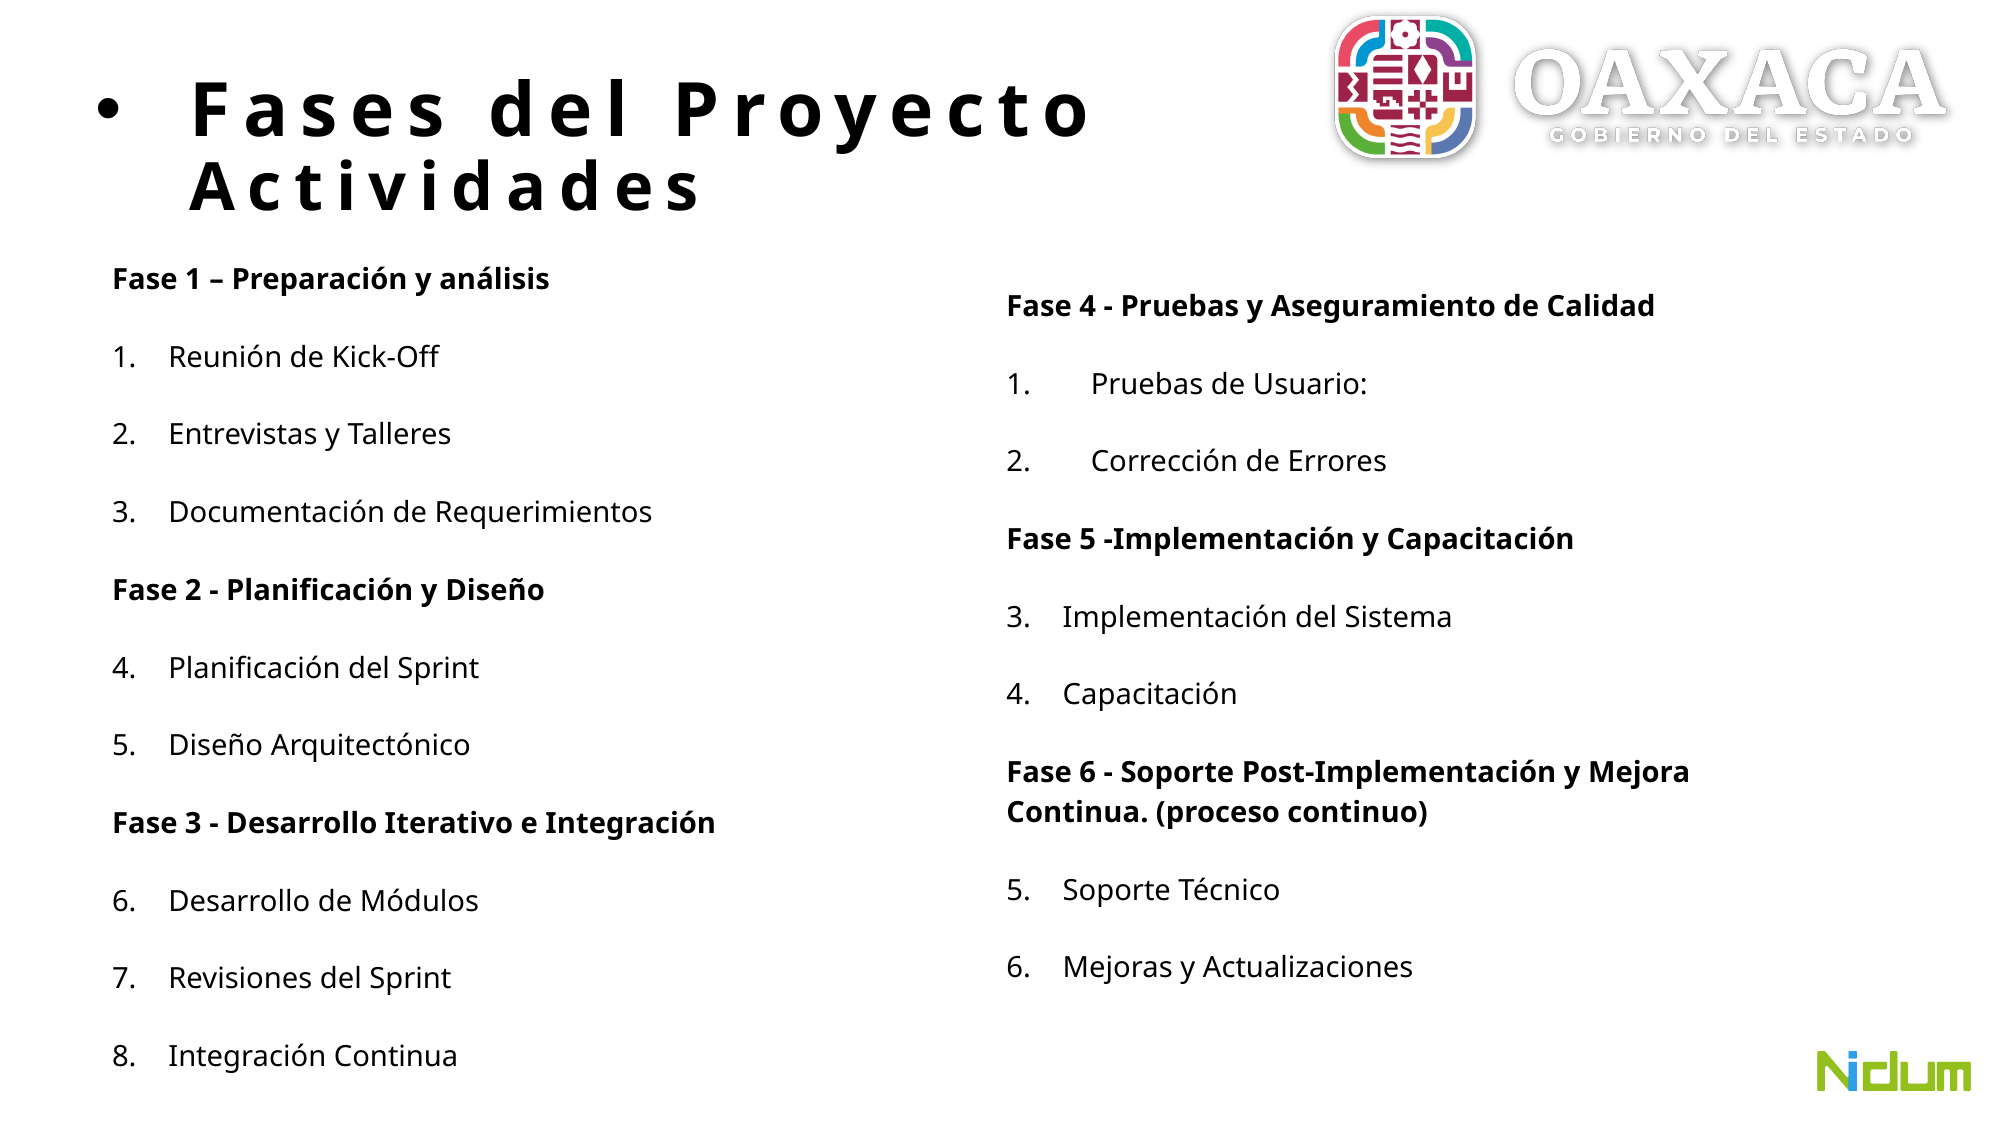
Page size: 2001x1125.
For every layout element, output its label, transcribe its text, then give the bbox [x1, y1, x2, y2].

title Fases del Proyecto Actividades [80, 39, 1806, 257]
picture [1310, 0, 1970, 175]
list Fase 1 – Preparación y análisis Reunión de Kick-Off Entrevistas y Talleres Documentación de Requerimientos Fase 2 - Planificación y Diseño Planificación del Sprint Diseño Arquitectónico Fase 3 - Desarrollo Iterativo e Integración Desarrollo de Módulos Revisiones del Sprint Integración Continua [97, 247, 944, 1086]
list Fase 4 - Pruebas y Aseguramiento de Calidad Pruebas de Usuario: Corrección de Errores Fase 5 -Implementación y Capacitación Implementación del Sistema Capacitación Fase 6 - Soporte Post-Implementación y Mejora Continua. (proceso continuo) Soporte Técnico Mejoras y Actualizaciones [991, 202, 1842, 1013]
picture [1808, 1024, 1979, 1125]
